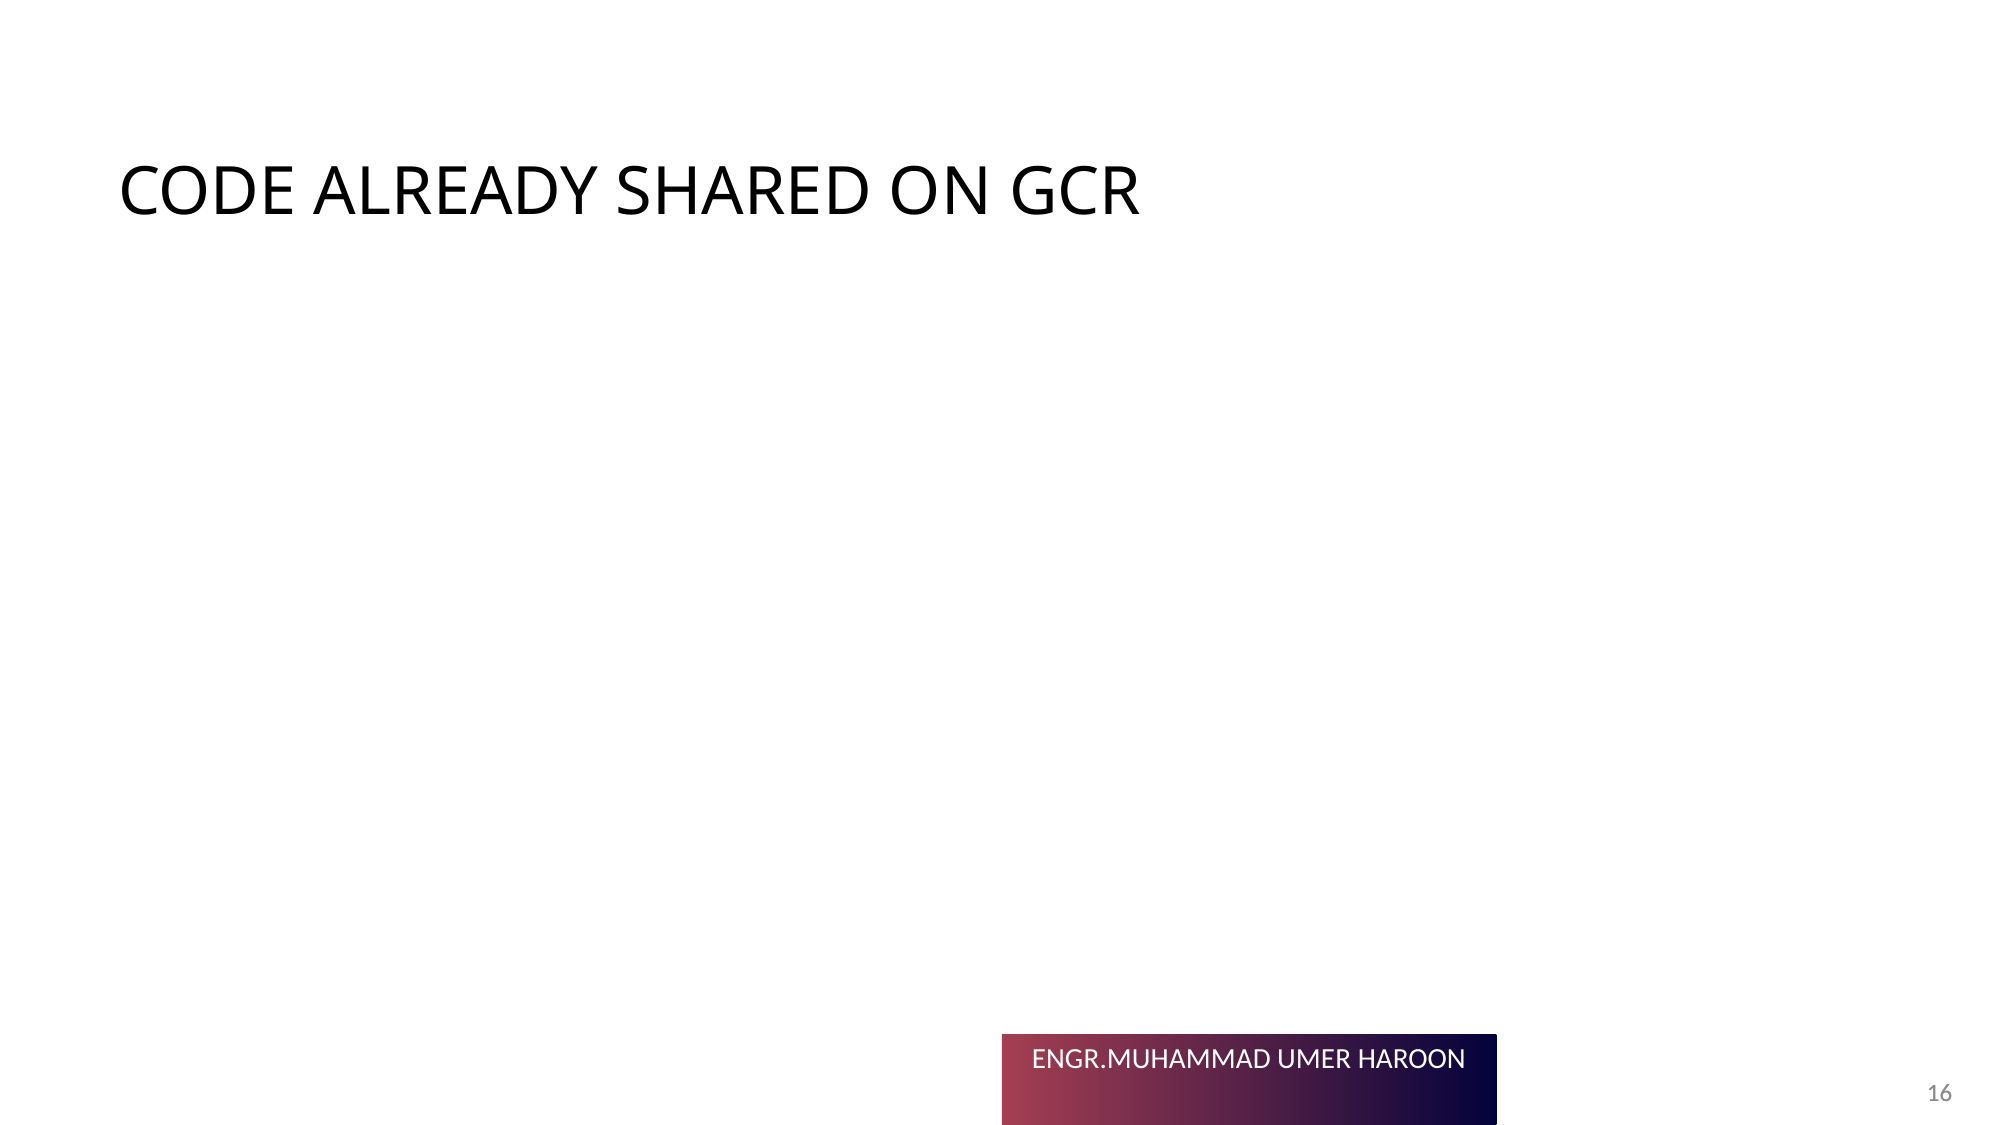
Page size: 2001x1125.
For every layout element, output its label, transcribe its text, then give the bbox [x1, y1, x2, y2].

title Code already shared on gcr [103, 100, 1968, 246]
slide_number 16 [1894, 1061, 1968, 1121]
